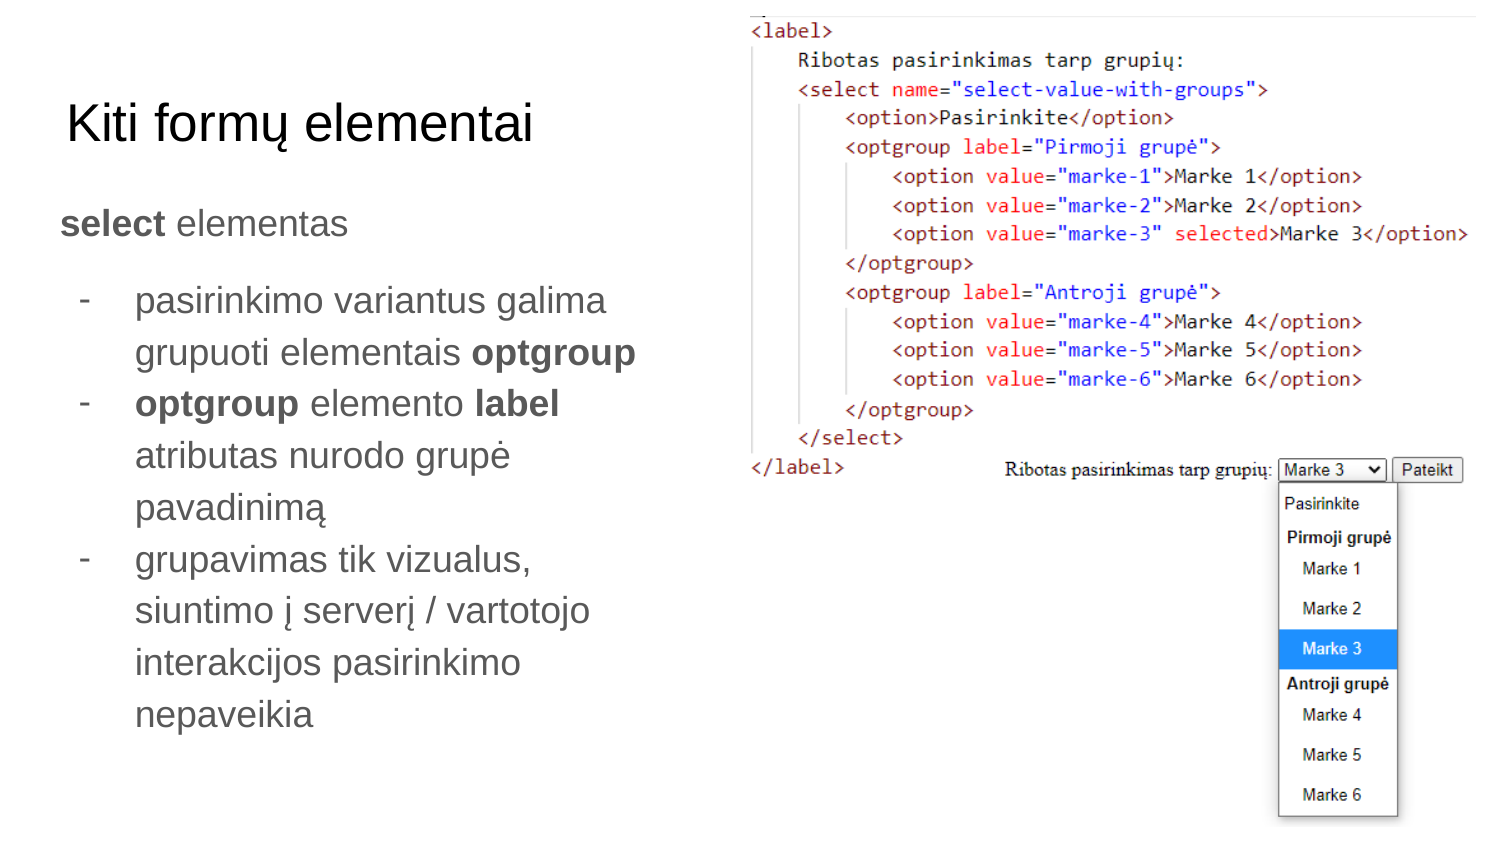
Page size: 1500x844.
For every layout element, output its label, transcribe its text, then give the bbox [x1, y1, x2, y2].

title Kiti formų elementai [51, 72, 744, 167]
picture [749, 15, 1476, 828]
text_box select elementas pasirinkimo variantus galima grupuoti elementais optgroup optgroup elemento label atributas nurodo grupė pavadinimą grupavimas tik vizualus, siuntimo į serverį / vartotojo interakcijos pasirinkimo nepaveikia [44, 177, 696, 790]
